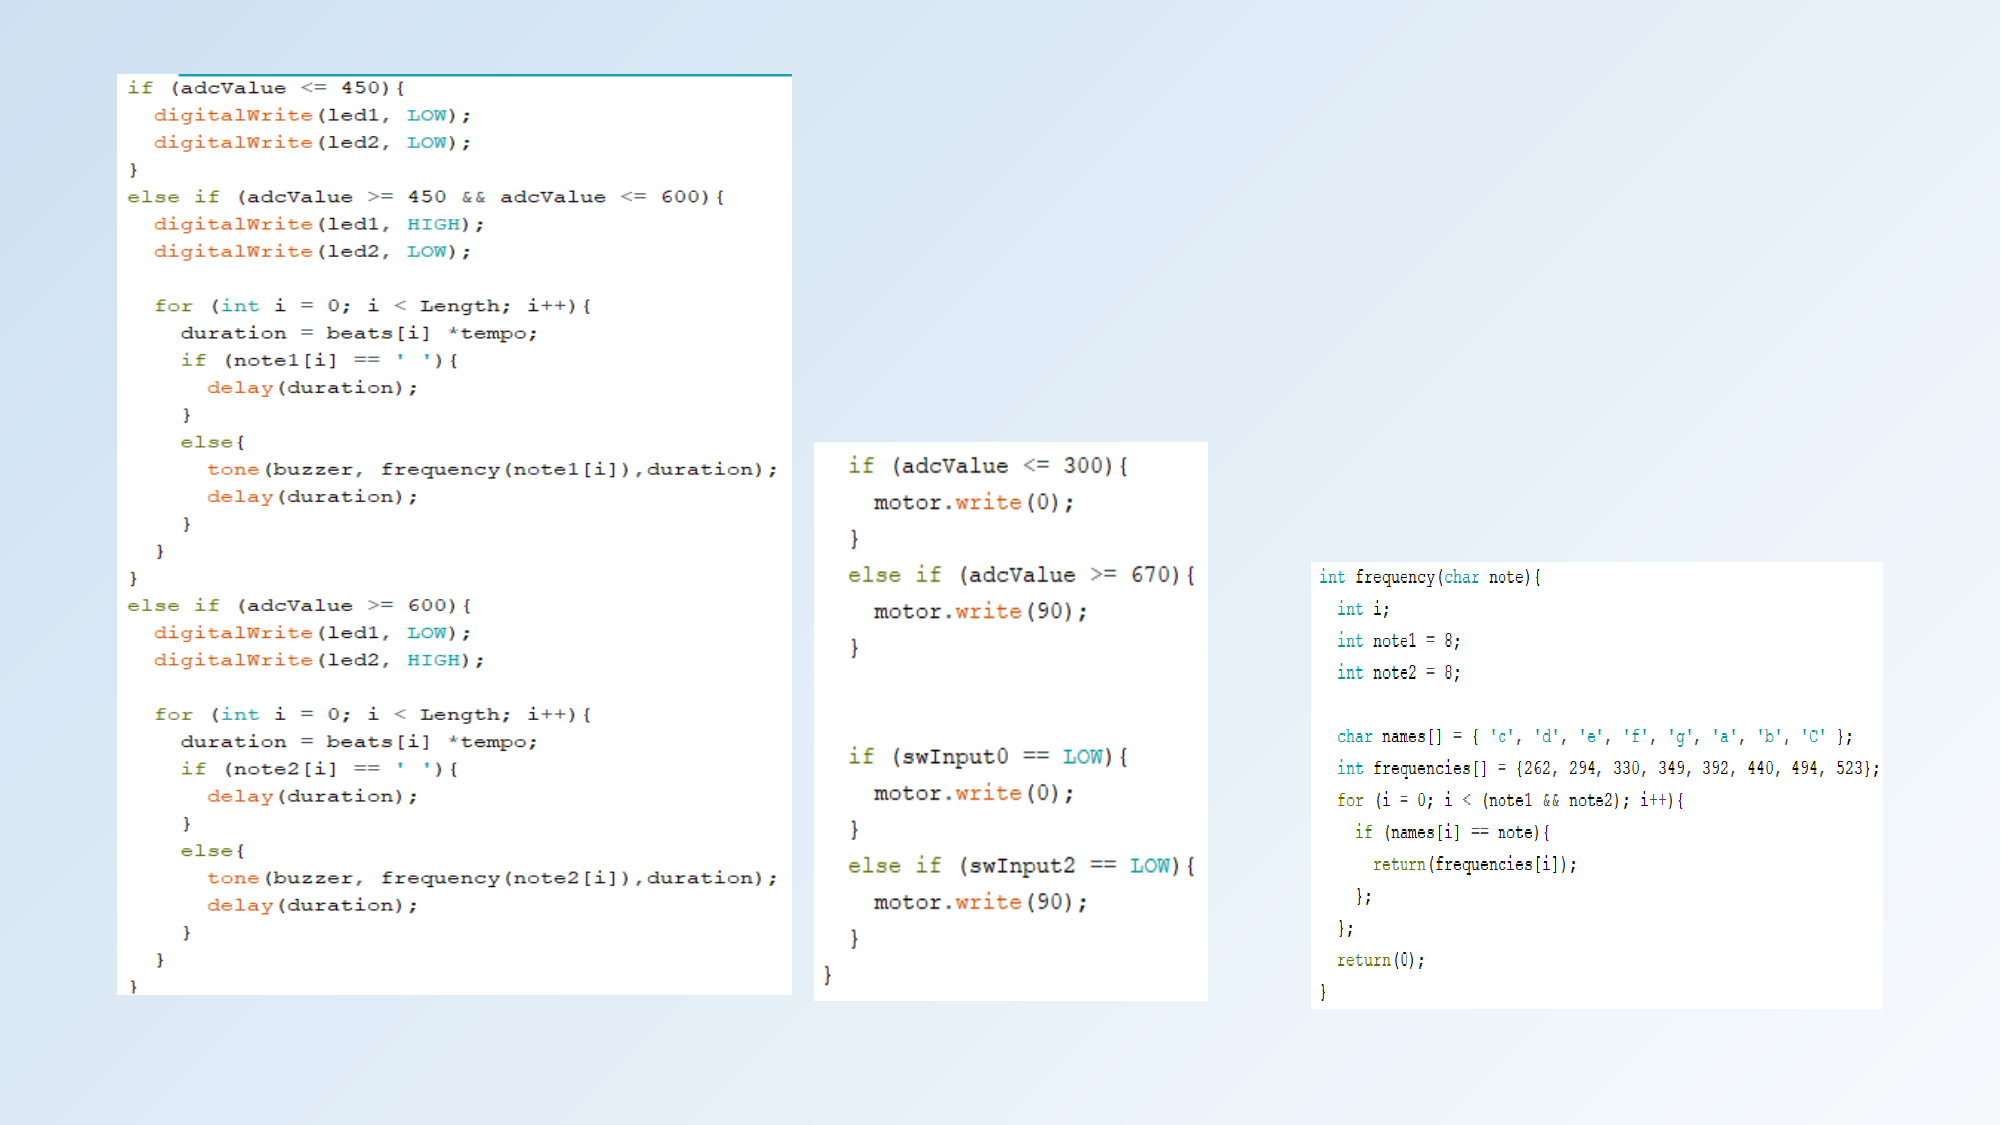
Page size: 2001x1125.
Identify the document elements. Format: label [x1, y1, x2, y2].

list [1311, 562, 1883, 1009]
picture [117, 74, 792, 995]
picture [814, 442, 1208, 1001]
